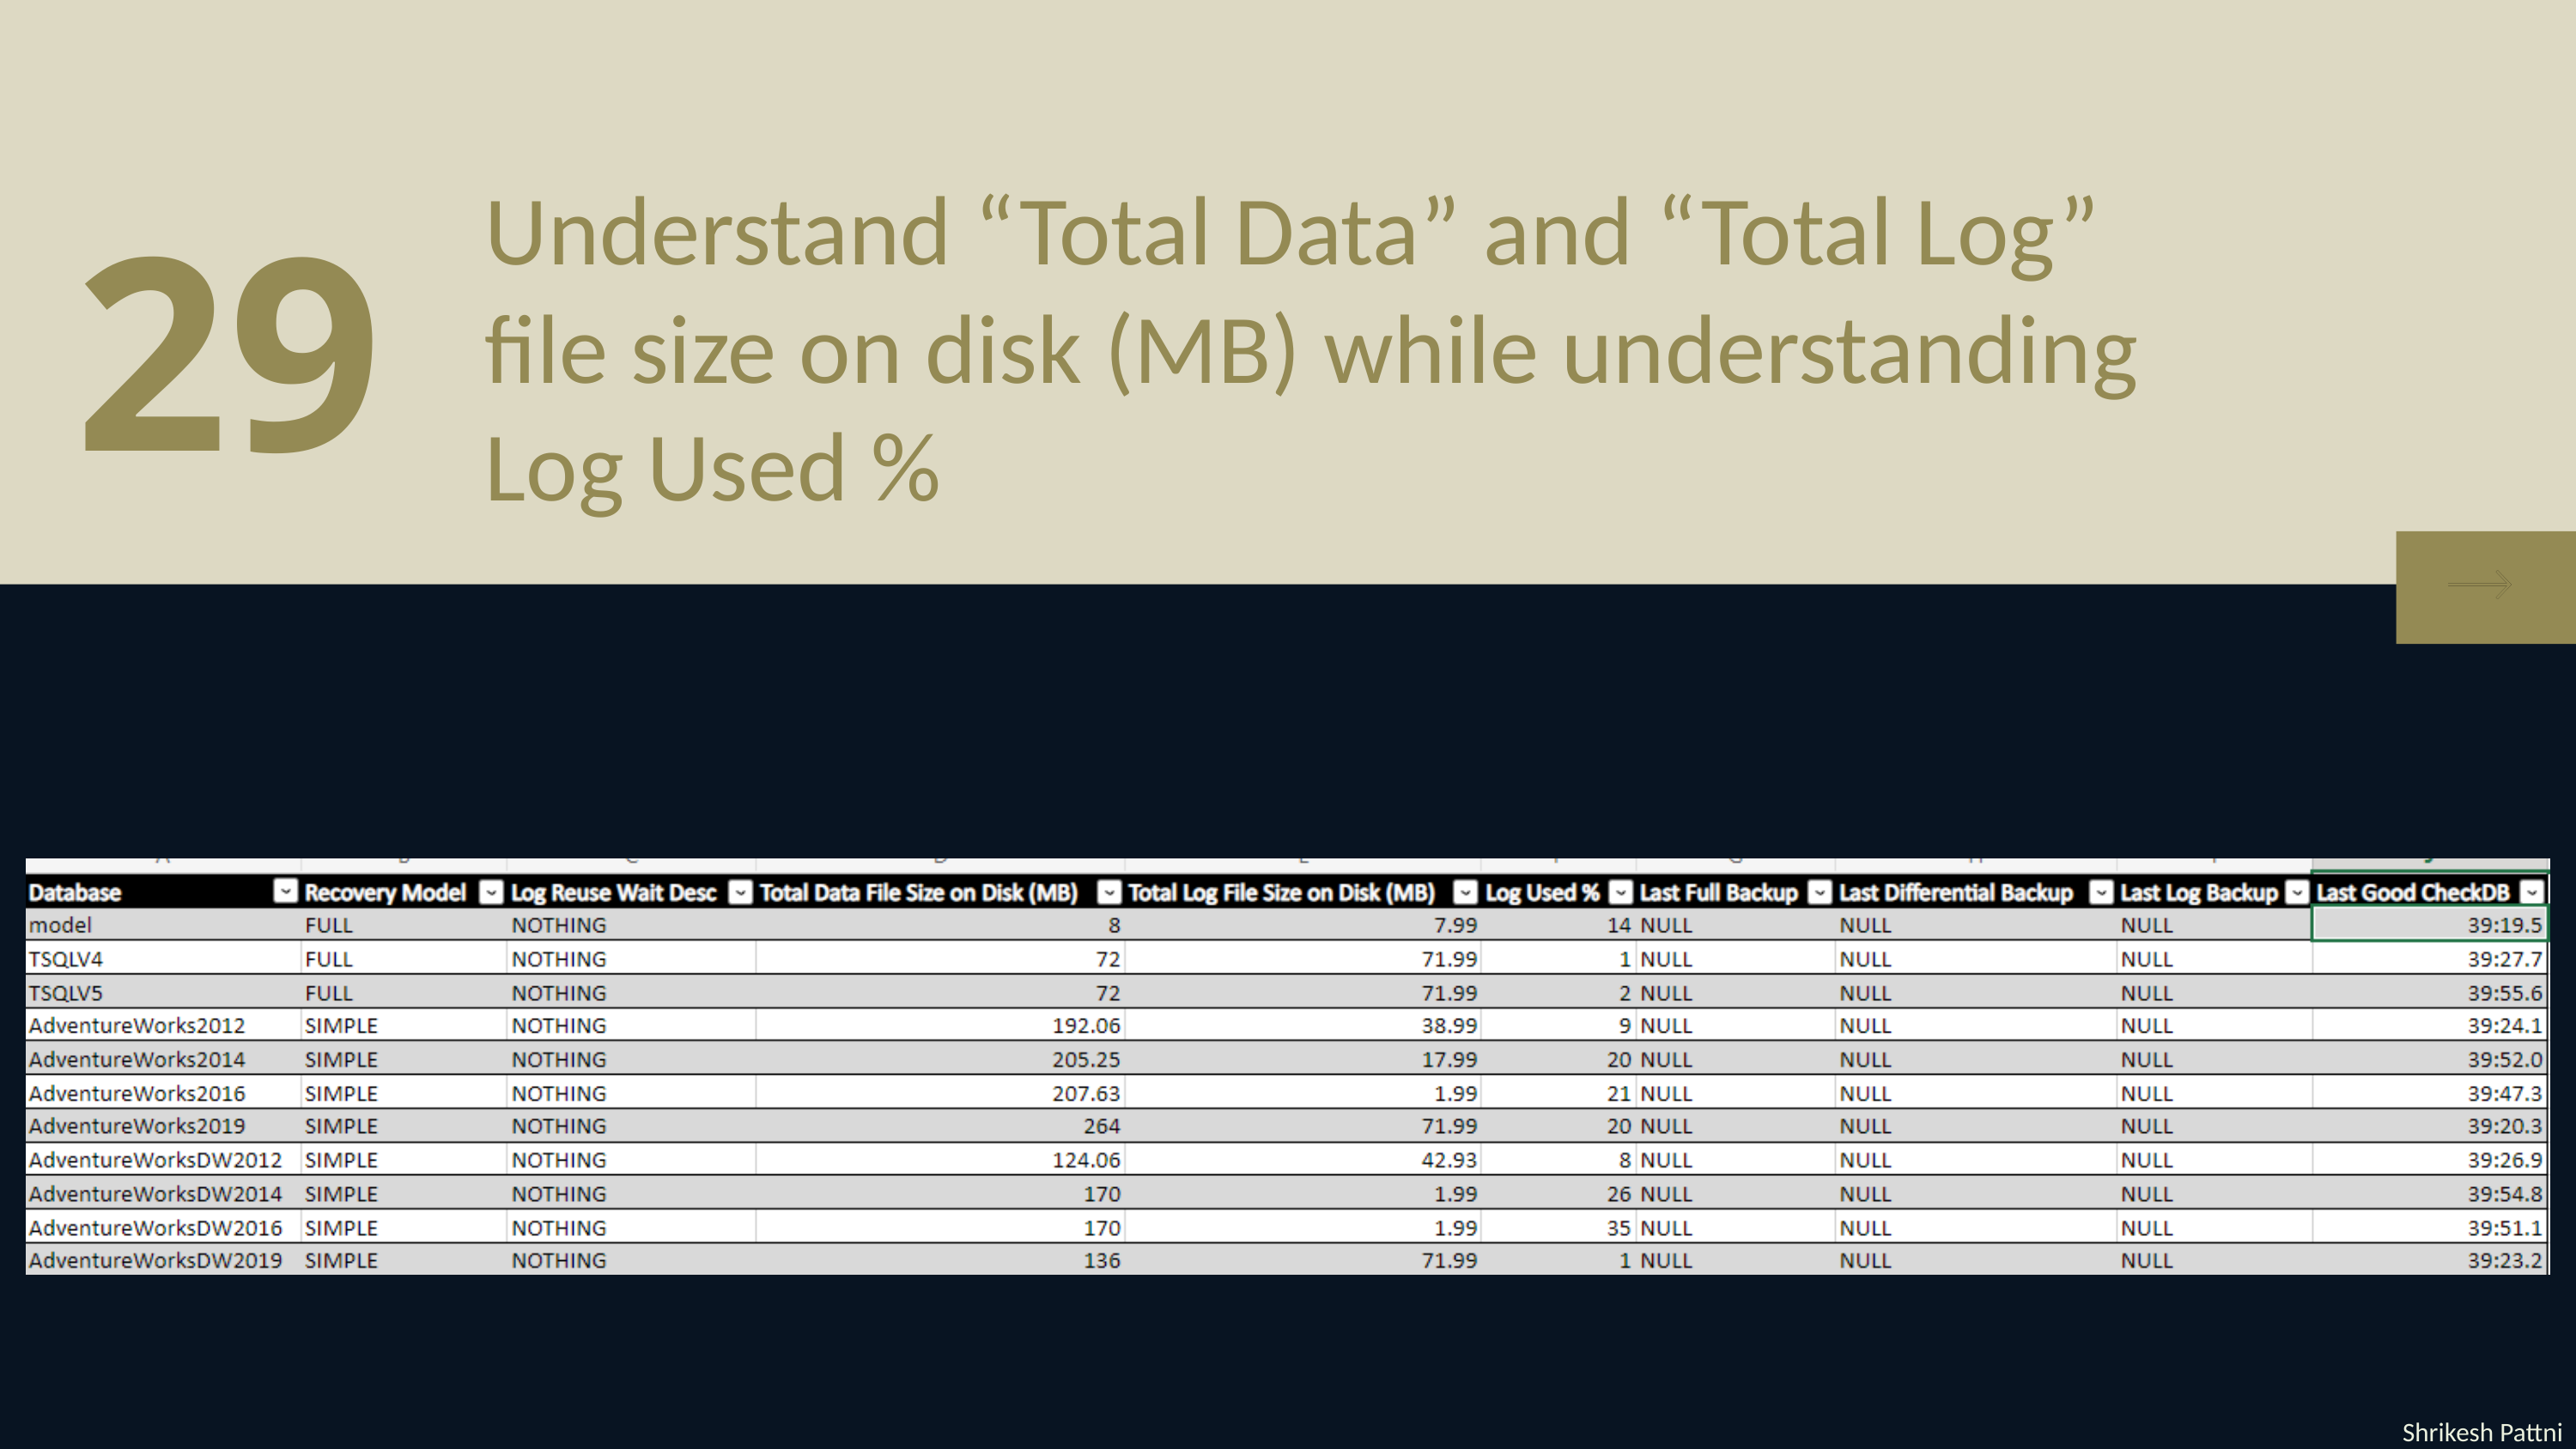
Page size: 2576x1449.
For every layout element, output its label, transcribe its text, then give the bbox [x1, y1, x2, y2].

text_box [2396, 530, 2576, 645]
text_box Shrikesh Pattni [2312, 1408, 2576, 1449]
text_box [0, 0, 2576, 586]
text_box Understand “Total Data” and “Total Log” file size on disk (MB) while understanding Log Used % [471, 161, 2254, 528]
text_box 29 [75, 322, 471, 505]
picture [26, 858, 2550, 1275]
